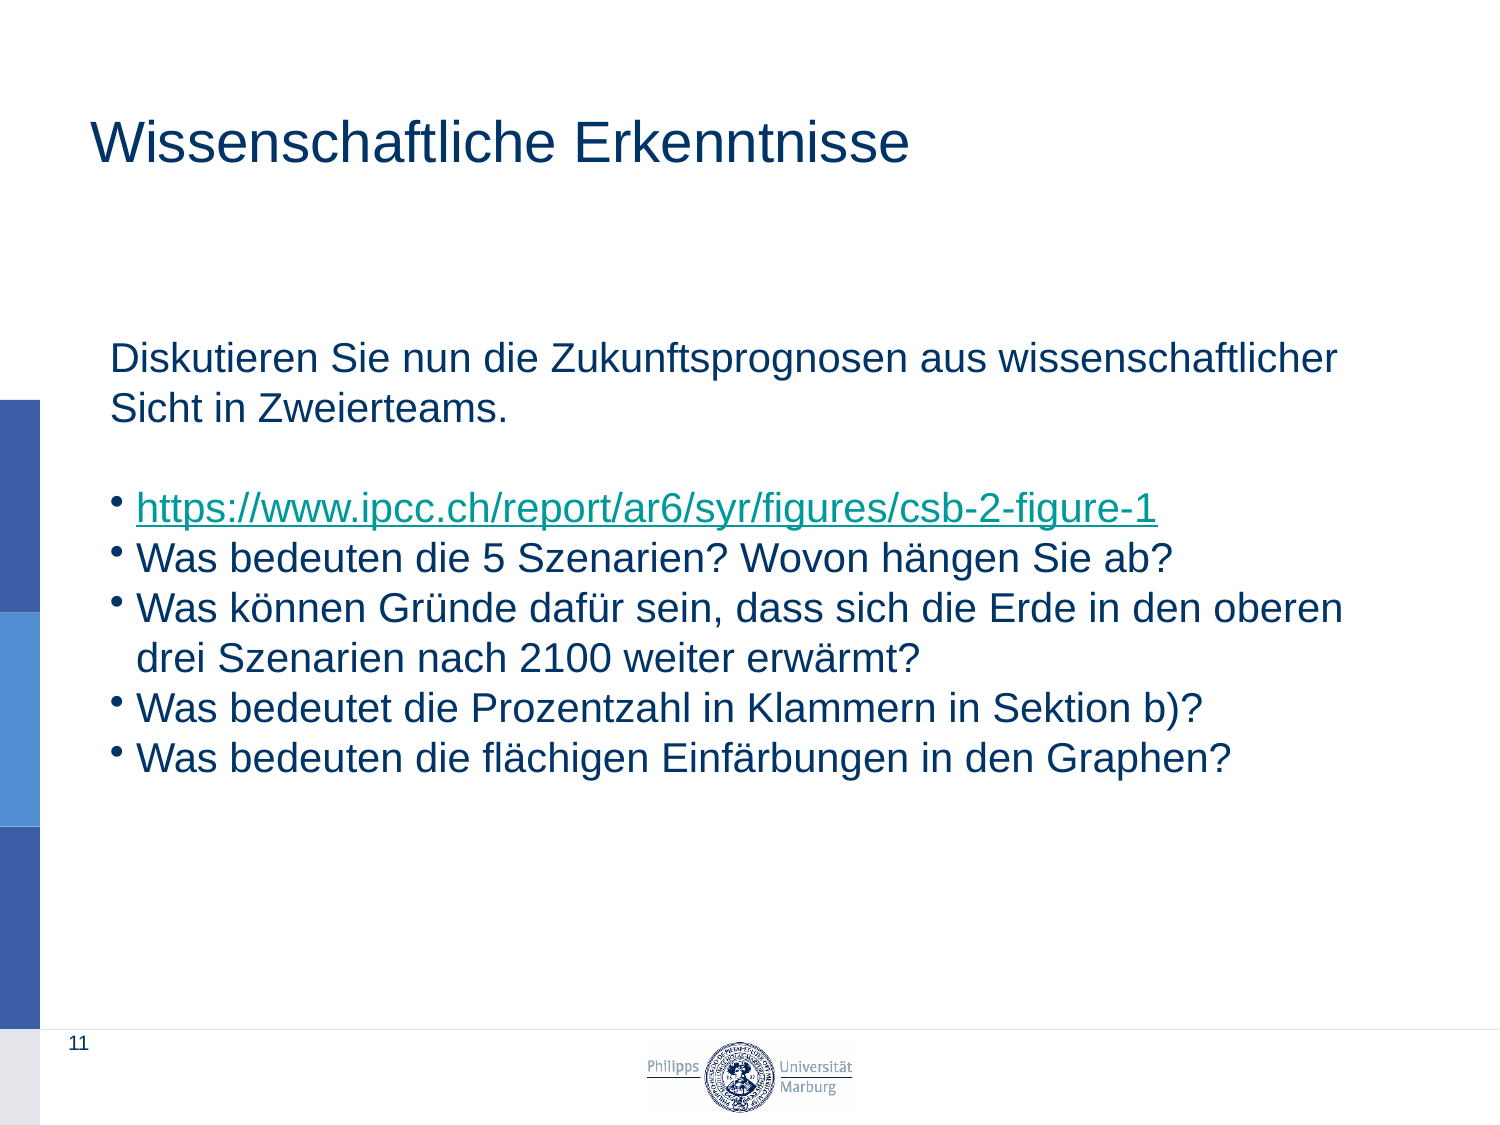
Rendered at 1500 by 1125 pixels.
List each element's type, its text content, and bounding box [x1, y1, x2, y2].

title Wissenschaftliche Erkenntnisse [75, 45, 1425, 233]
picture [646, 1041, 853, 1113]
list Diskutieren Sie nun die Zukunftsprognosen aus wissenschaftlicher Sicht in Zweierteams. https://www.ipcc.ch/report/ar6/syr/figures/csb-2-figure-1 Was bedeuten die 5 Szenarien? Wovon hängen Sie ab? Was können Gründe dafür sein, dass sich die Erde in den oberen drei Szenarien nach 2100 weiter erwärmt? Was bedeutet die Prozentzahl in Klammern in Sektion b)? Was bedeuten die flächigen Einfärbungen in den Graphen? [64, 323, 1415, 988]
slide_number 11 [53, 1022, 404, 1101]
